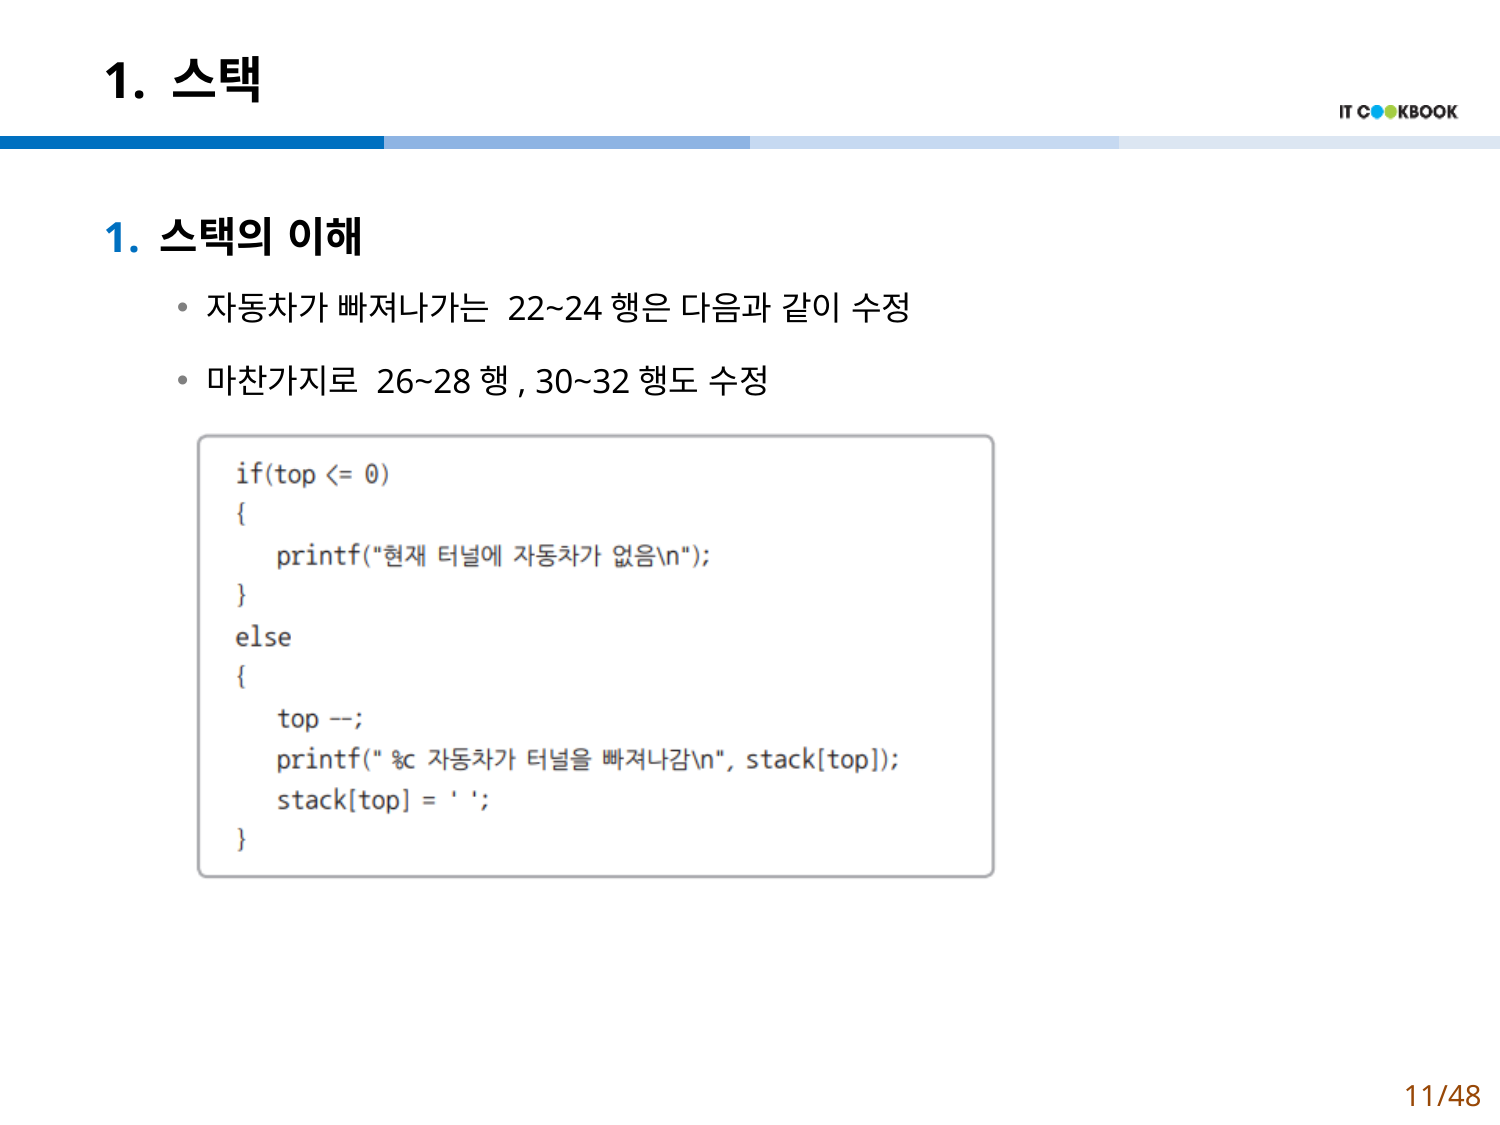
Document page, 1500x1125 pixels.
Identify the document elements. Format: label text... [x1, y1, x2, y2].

list 스택의 이해 자동차가 빠져나가는 22~24행은 다음과 같이 수정 마찬가지로 26~28행, 30~32행도 수정 [88, 177, 1459, 1077]
picture [194, 432, 999, 880]
picture [1340, 105, 1459, 120]
title 1. 스택 [88, 32, 1330, 124]
